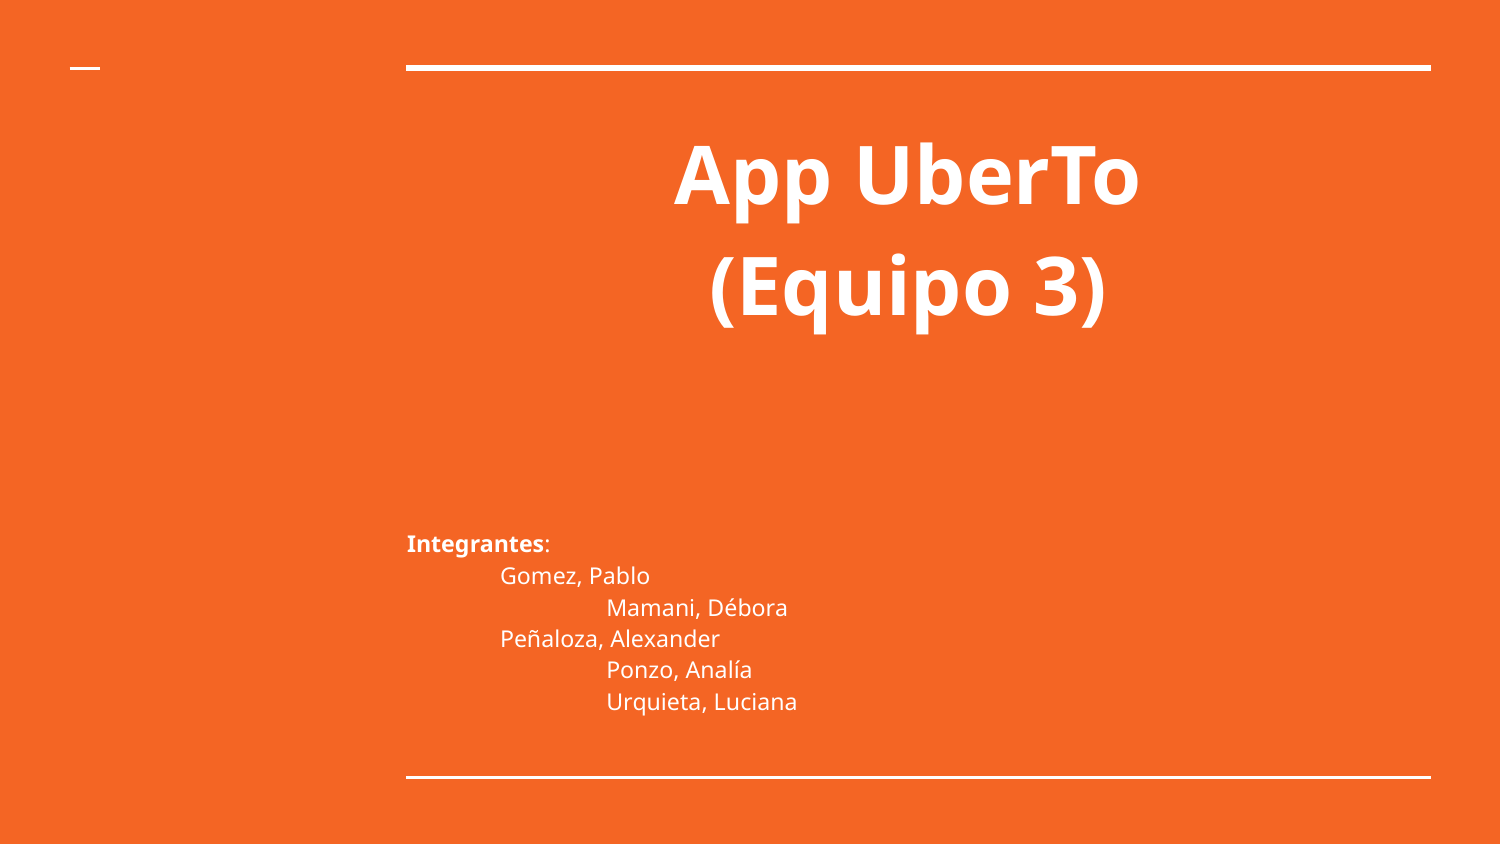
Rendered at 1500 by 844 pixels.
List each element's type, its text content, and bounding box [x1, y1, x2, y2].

title App UberTo (Equipo 3) [389, 103, 1428, 357]
subtitle Integrantes: Gomez, Pablo Mamani, Débora Peñaloza, Alexander Ponzo, Analía Urquieta, Luciana [392, 513, 1431, 735]
